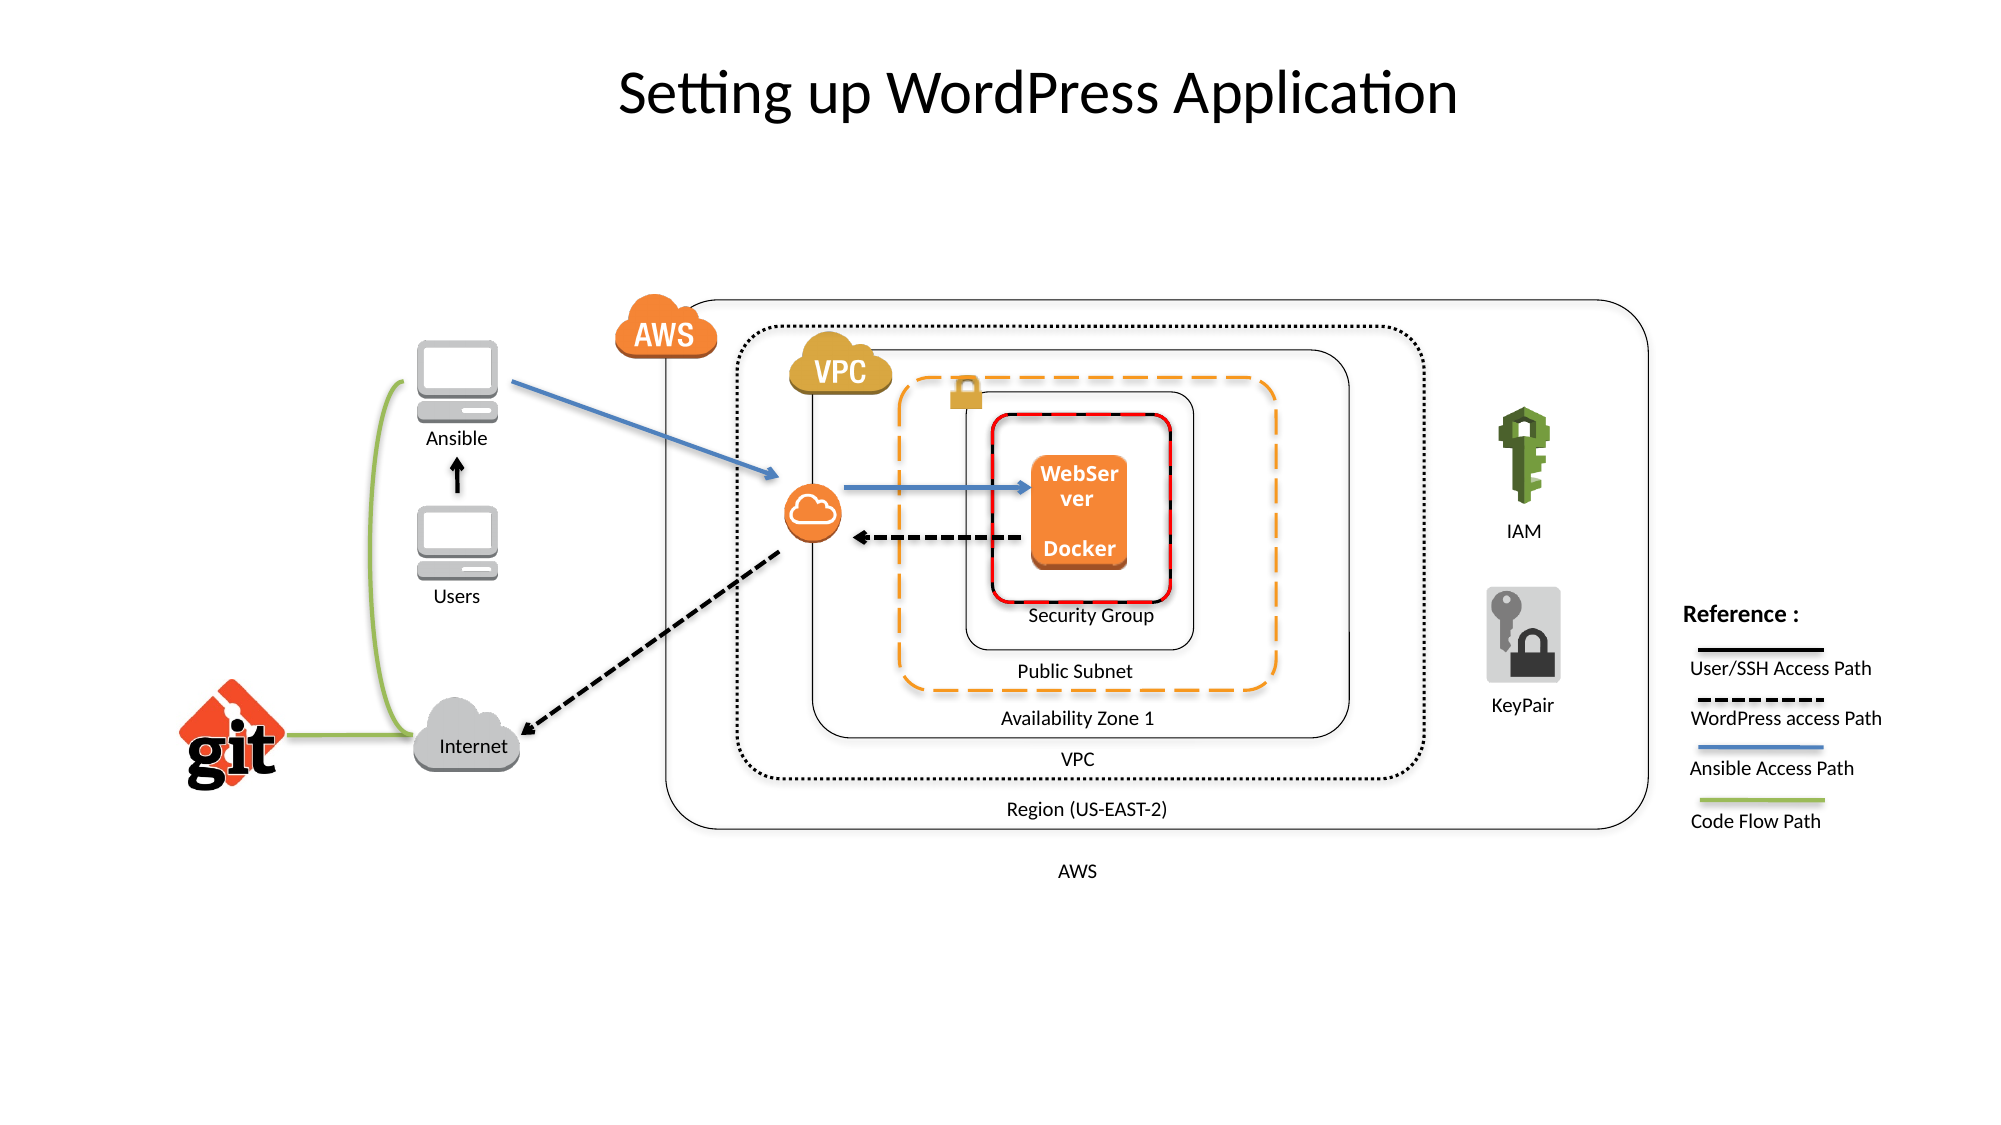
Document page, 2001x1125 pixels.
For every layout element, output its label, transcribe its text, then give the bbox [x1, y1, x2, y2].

picture [774, 474, 851, 552]
text_box AWS [1043, 850, 1113, 891]
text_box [520, 551, 780, 736]
text_box Code Flow Path [1676, 800, 1837, 840]
text_box Region (US-EAST-2) [992, 788, 1183, 829]
text_box Ansible Access Path [1674, 747, 1870, 787]
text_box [403, 325, 512, 458]
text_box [418, 492, 512, 617]
text_box IAM [1492, 513, 1557, 551]
text_box WordPress access Path [1676, 697, 1898, 737]
text_box Reference : [1668, 590, 1815, 636]
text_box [899, 374, 1277, 739]
text_box User/SSH Access Path [1675, 647, 1888, 687]
text_box VPC [1046, 748, 1110, 779]
picture [175, 679, 288, 791]
text_box [665, 299, 1650, 830]
picture [1474, 405, 1574, 505]
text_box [511, 380, 780, 478]
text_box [403, 380, 414, 736]
picture [786, 312, 895, 415]
picture [612, 274, 720, 378]
picture [1485, 586, 1561, 684]
text_box Setting up WordPress Application [603, 43, 1476, 133]
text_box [412, 674, 525, 796]
text_box KeyPair [1477, 684, 1570, 725]
